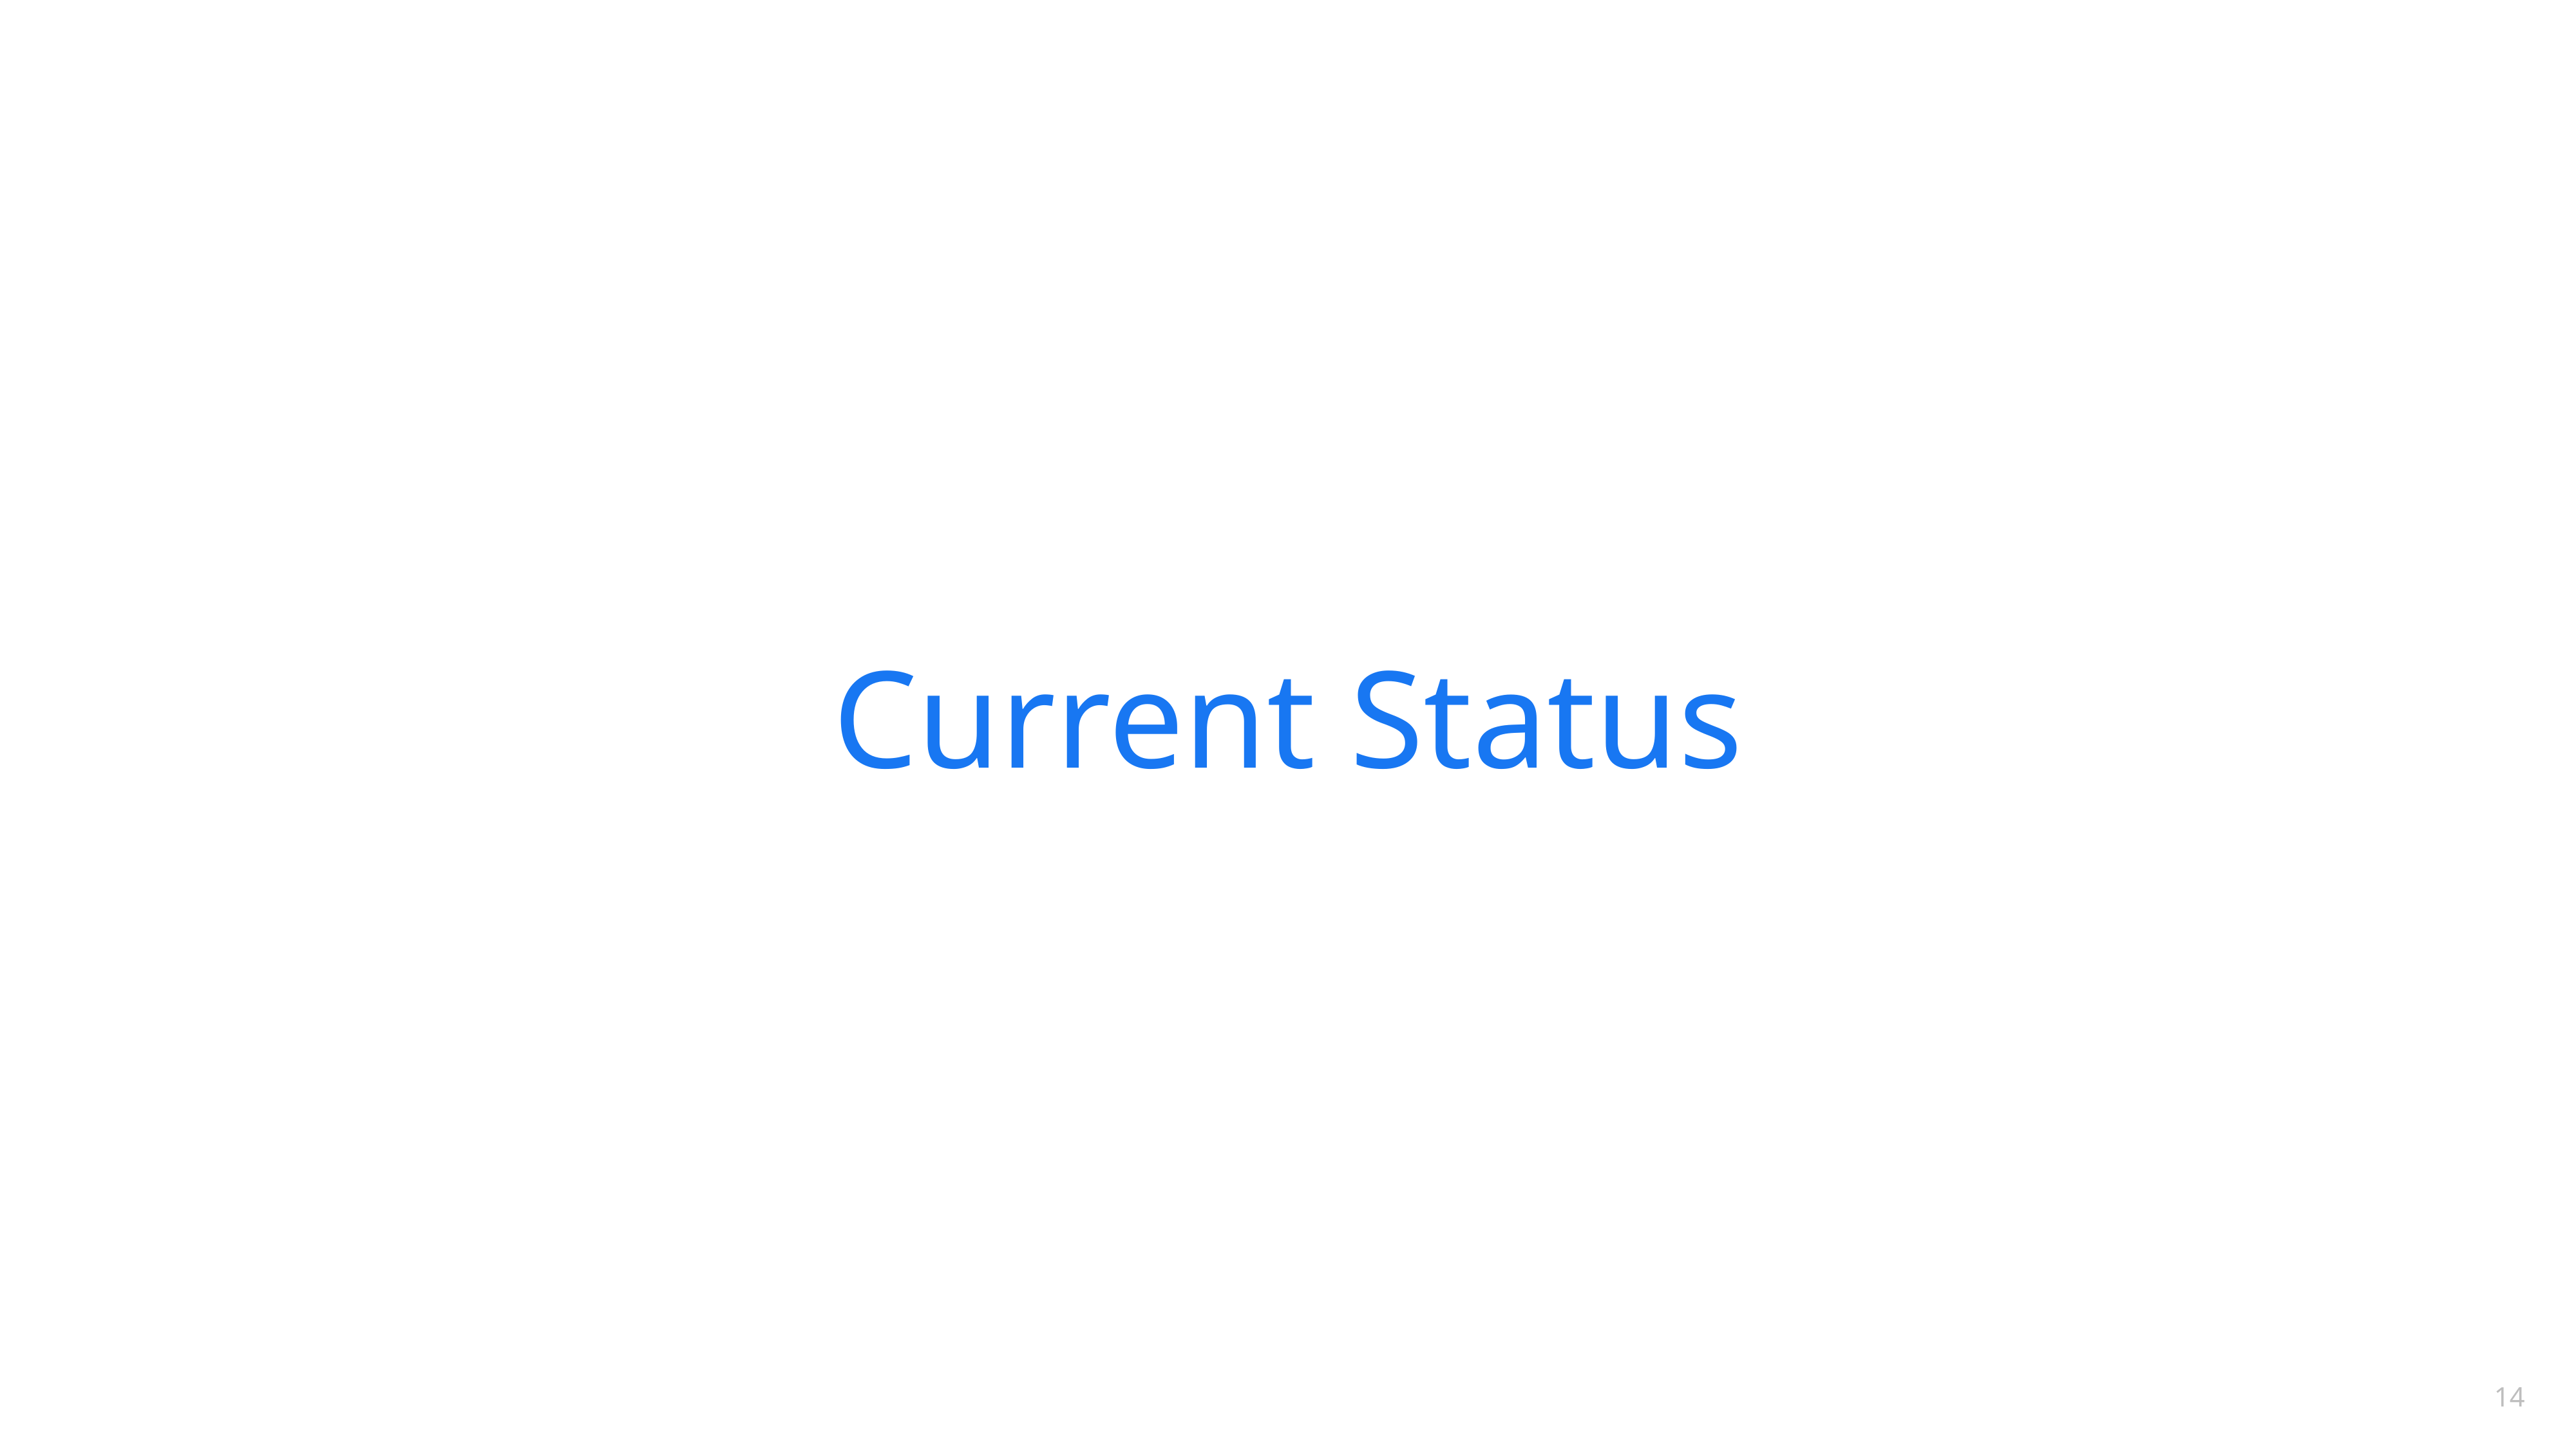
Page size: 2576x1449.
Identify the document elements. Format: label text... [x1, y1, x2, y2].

title Current Status [120, 120, 2456, 1329]
slide_number 14 [2428, 1368, 2531, 1423]
